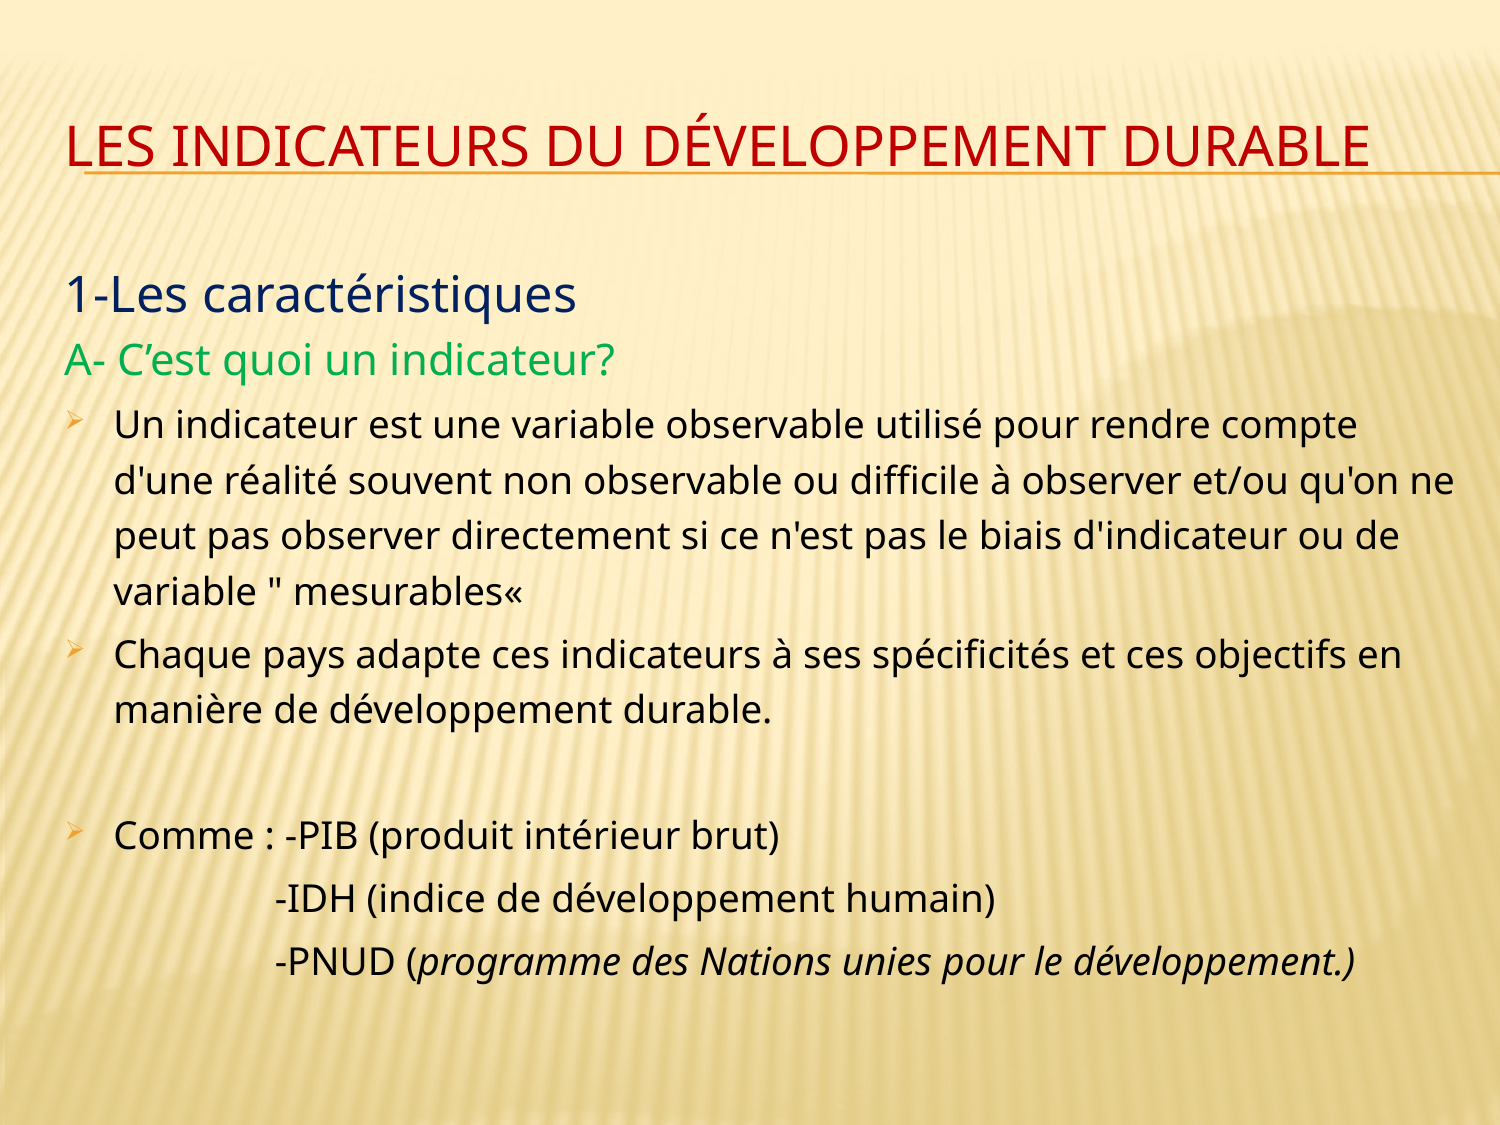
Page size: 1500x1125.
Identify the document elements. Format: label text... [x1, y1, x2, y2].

title Les indicateurs du développement durable [50, 75, 1475, 213]
list 1-Les caractéristiques A- C’est quoi un indicateur? Un indicateur est une variable observable utilisé pour rendre compte d'une réalité souvent non observable ou difficile à observer et/ou qu'on ne peut pas observer directement si ce n'est pas le biais d'indicateur ou de variable " mesurables« Chaque pays adapte ces indicateurs à ses spécificités et ces objectifs en manière de développement durable. Comme : -PIB (produit intérieur brut) -IDH (indice de développement humain) -PNUD (programme des Nations unies pour le développement.) [50, 254, 1475, 998]
